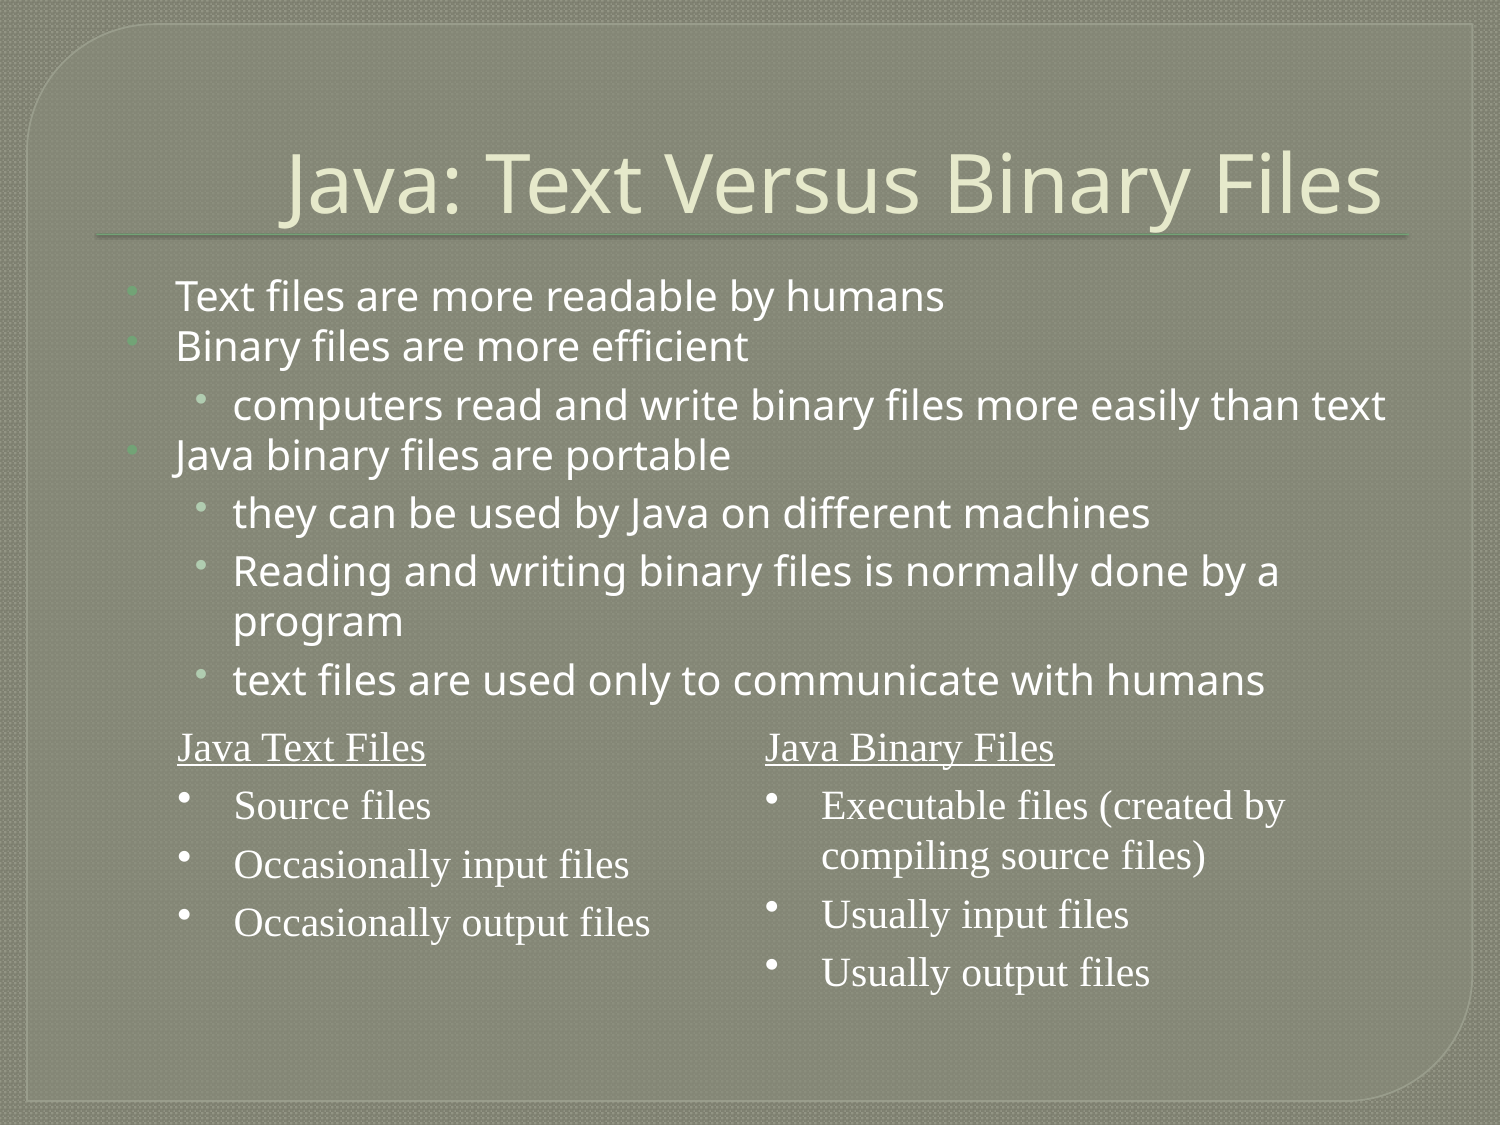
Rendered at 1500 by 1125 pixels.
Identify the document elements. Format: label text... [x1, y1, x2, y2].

text_box Java Text Files Source files Occasionally input files Occasionally output files [162, 712, 713, 1000]
title Java: Text Versus Binary Files [125, 50, 1400, 238]
list Text files are more readable by humans Binary files are more efficient computers read and write binary files more easily than text Java binary files are portable they can be used by Java on different machines Reading and writing binary files is normally done by a program text files are used only to communicate with humans [112, 262, 1438, 775]
text_box Java Binary Files Executable files (created by compiling source files) Usually input files Usually output files [749, 712, 1338, 1038]
